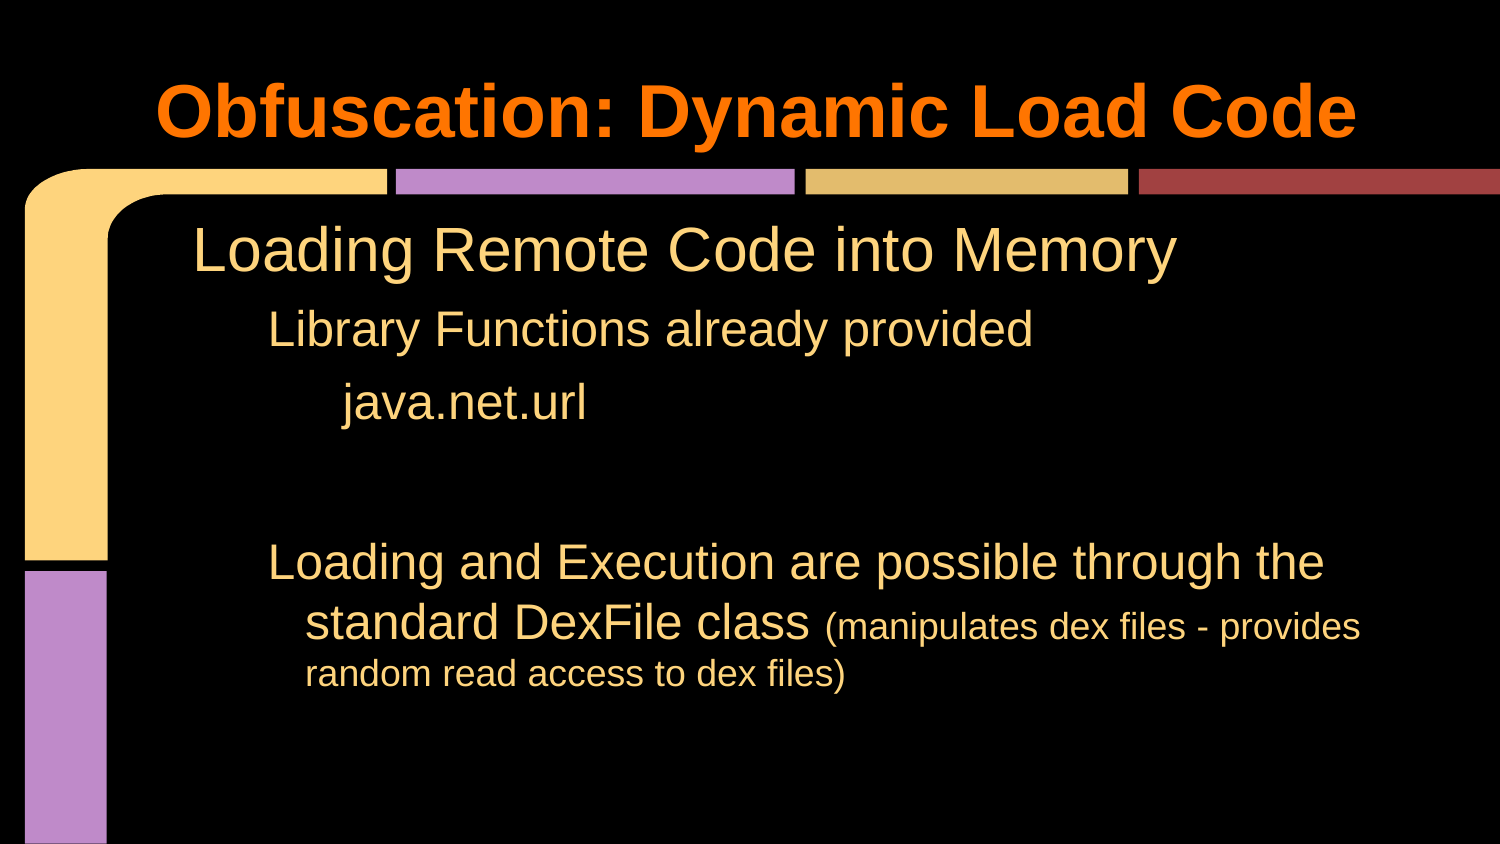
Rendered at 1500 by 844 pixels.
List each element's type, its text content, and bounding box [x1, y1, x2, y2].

list Loading Remote Code into Memory Library Functions already provided java.net.url Loading and Execution are possible through the standard DexFile class (manipulates dex files - provides random read access to dex files) [140, 194, 1425, 784]
title Obfuscation: Dynamic Load Code [140, 26, 1425, 168]
